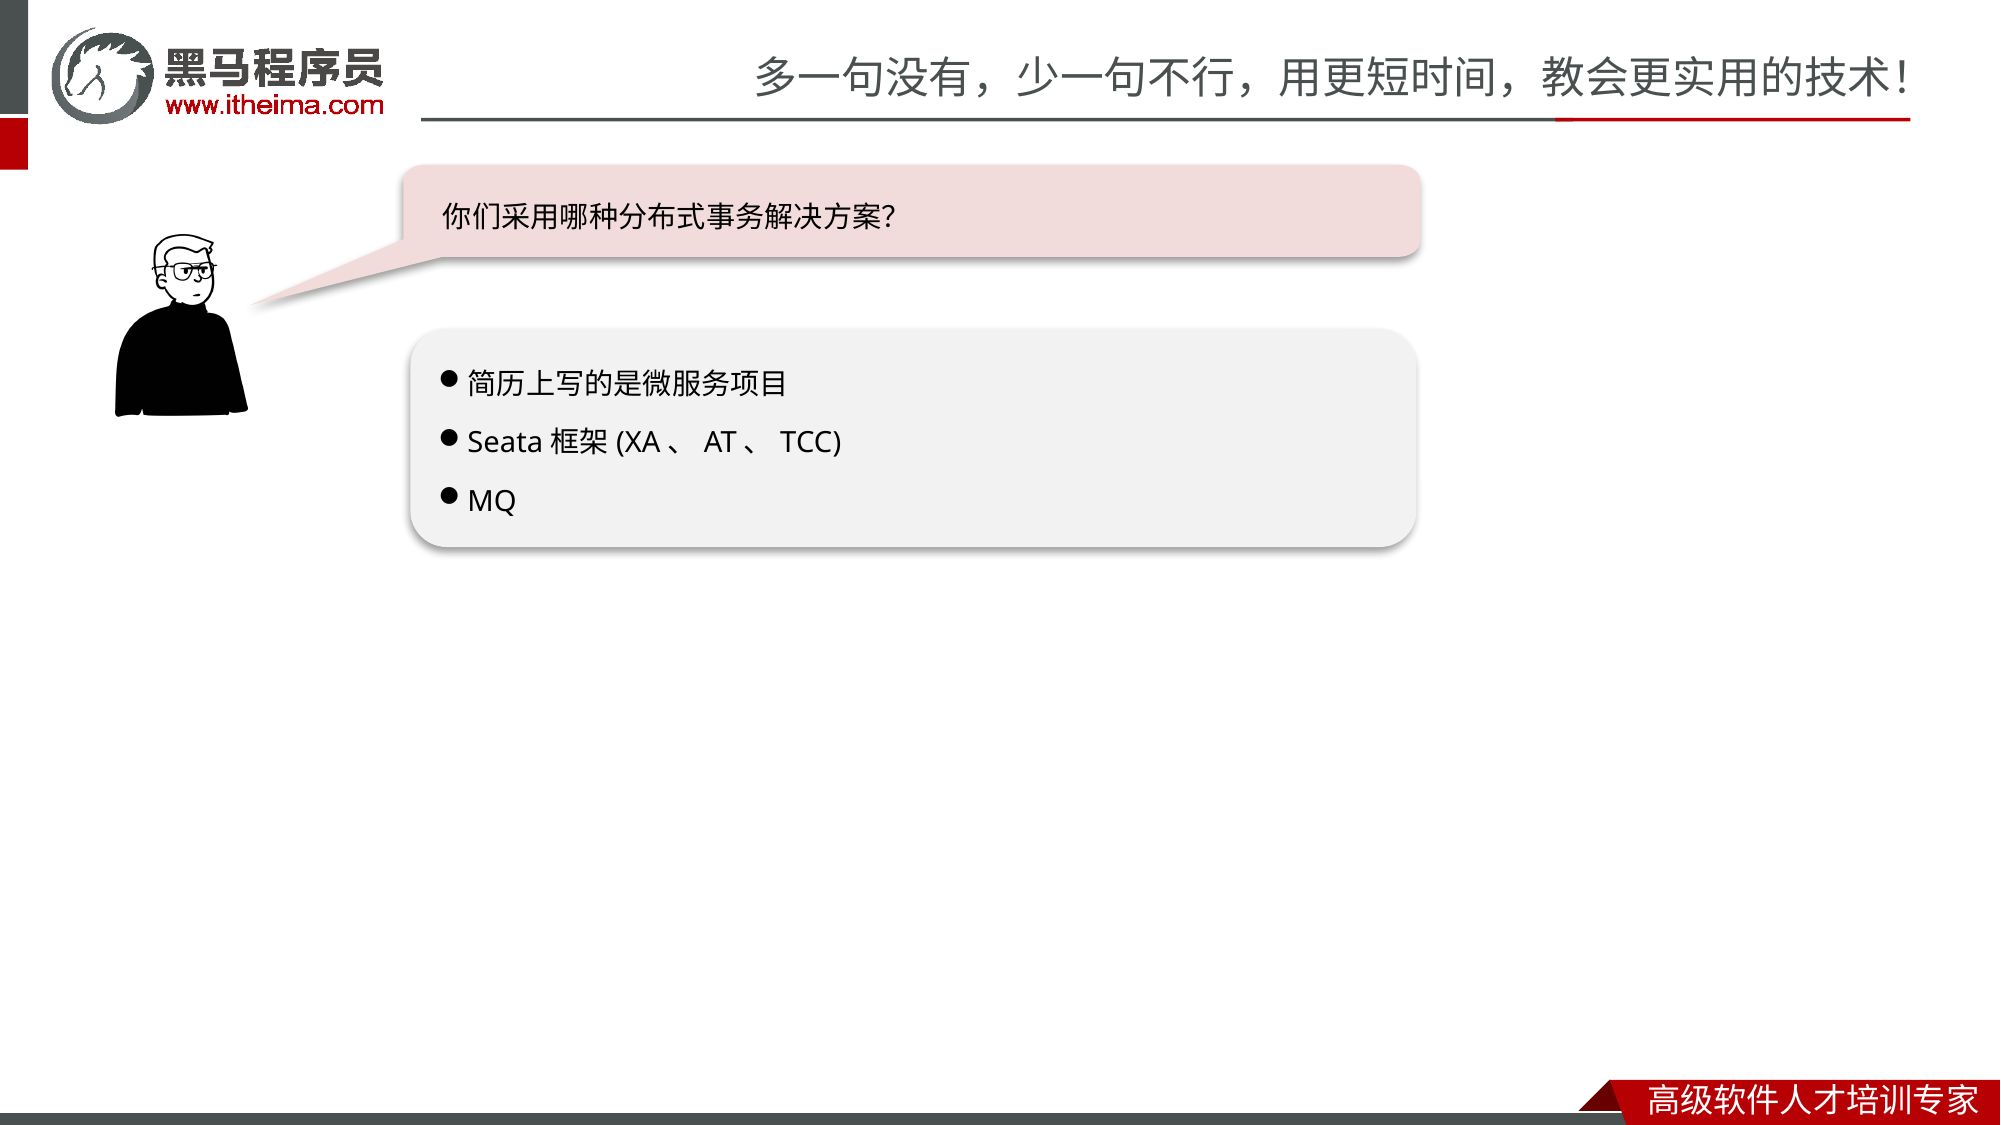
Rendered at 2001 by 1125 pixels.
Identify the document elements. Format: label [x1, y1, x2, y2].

text_box [249, 164, 1600, 306]
picture [50, 26, 384, 125]
text_box [410, 328, 1417, 548]
picture [110, 228, 253, 421]
